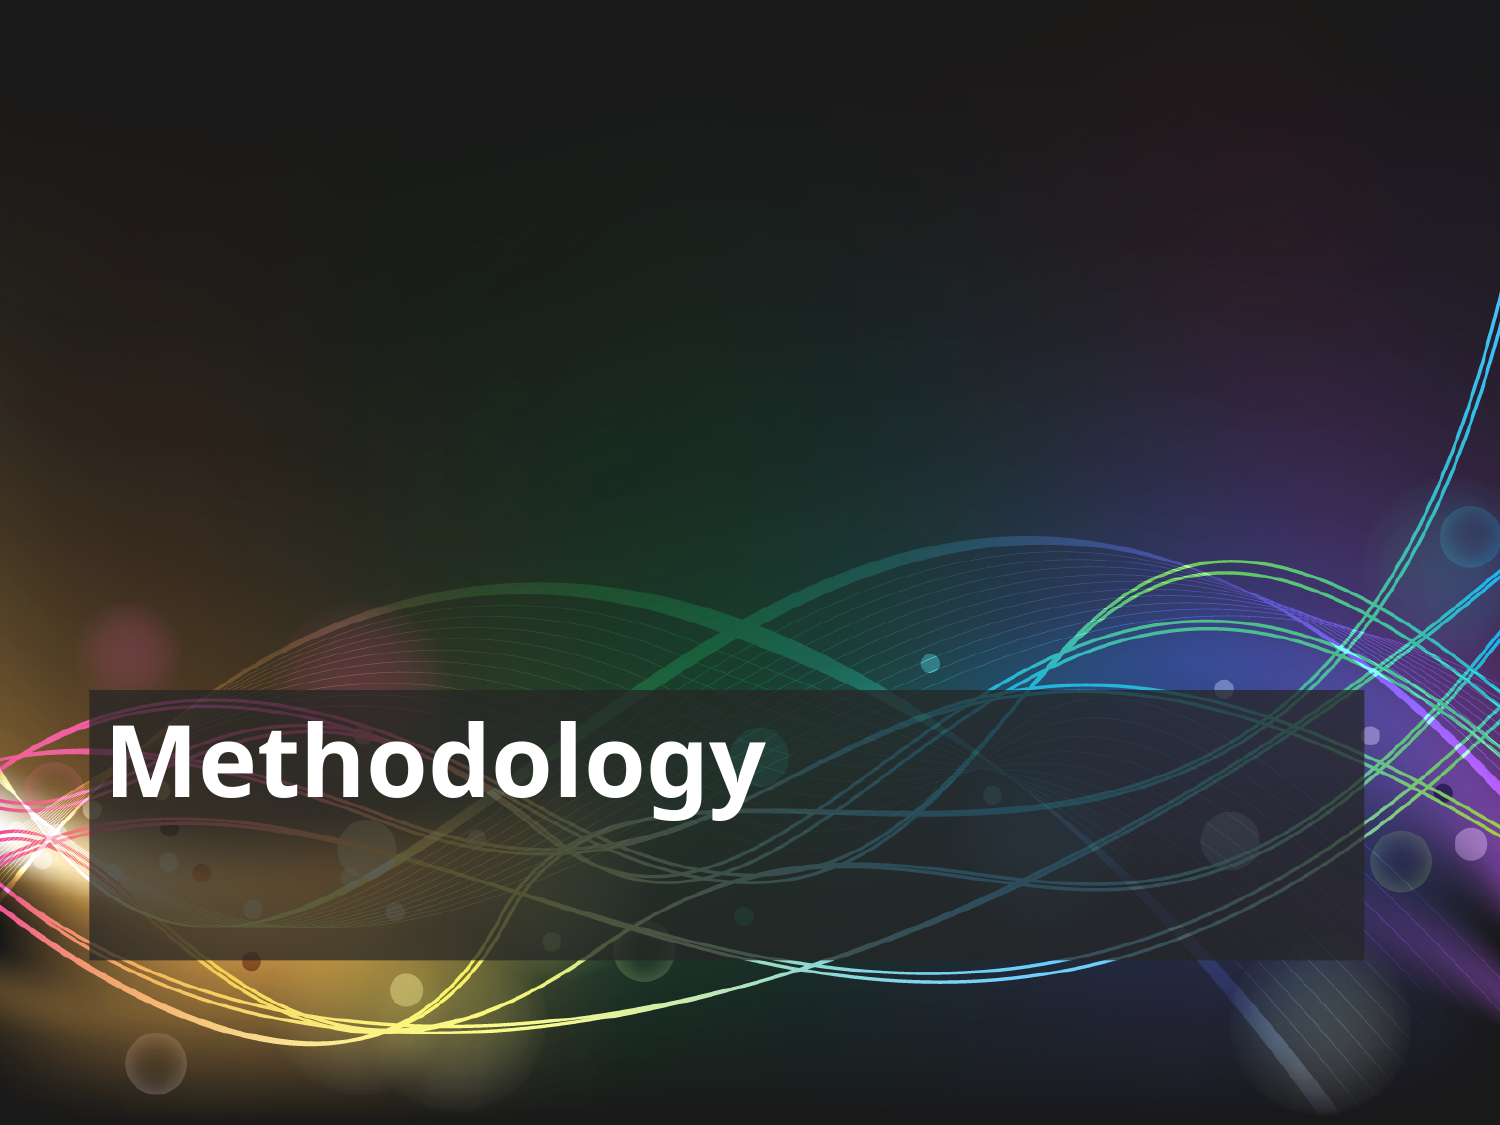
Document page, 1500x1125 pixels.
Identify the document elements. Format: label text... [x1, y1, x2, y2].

title Methodology [89, 690, 1365, 961]
